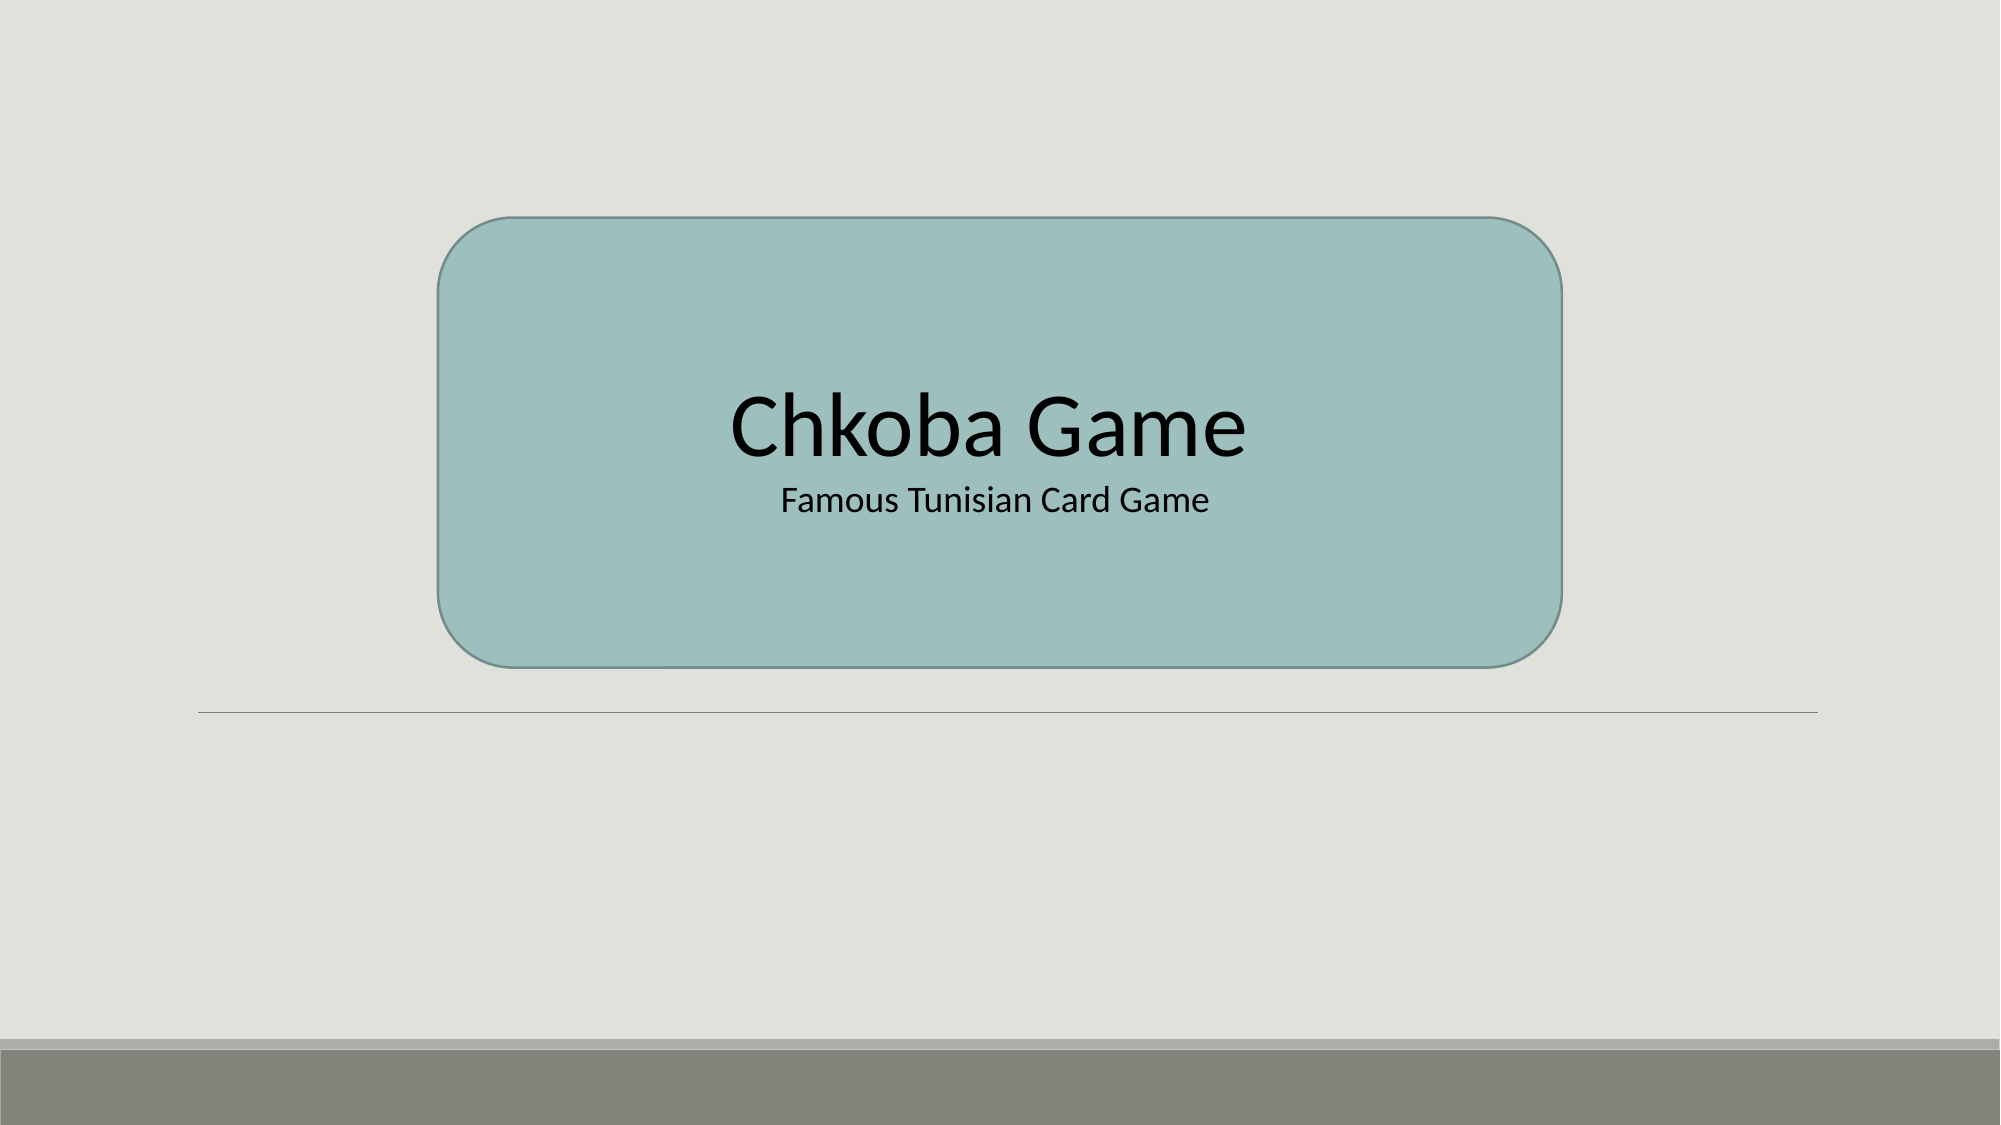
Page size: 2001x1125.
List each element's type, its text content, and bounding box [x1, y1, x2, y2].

text_box Chkoba Game Famous Tunisian Card Game [436, 216, 1564, 669]
